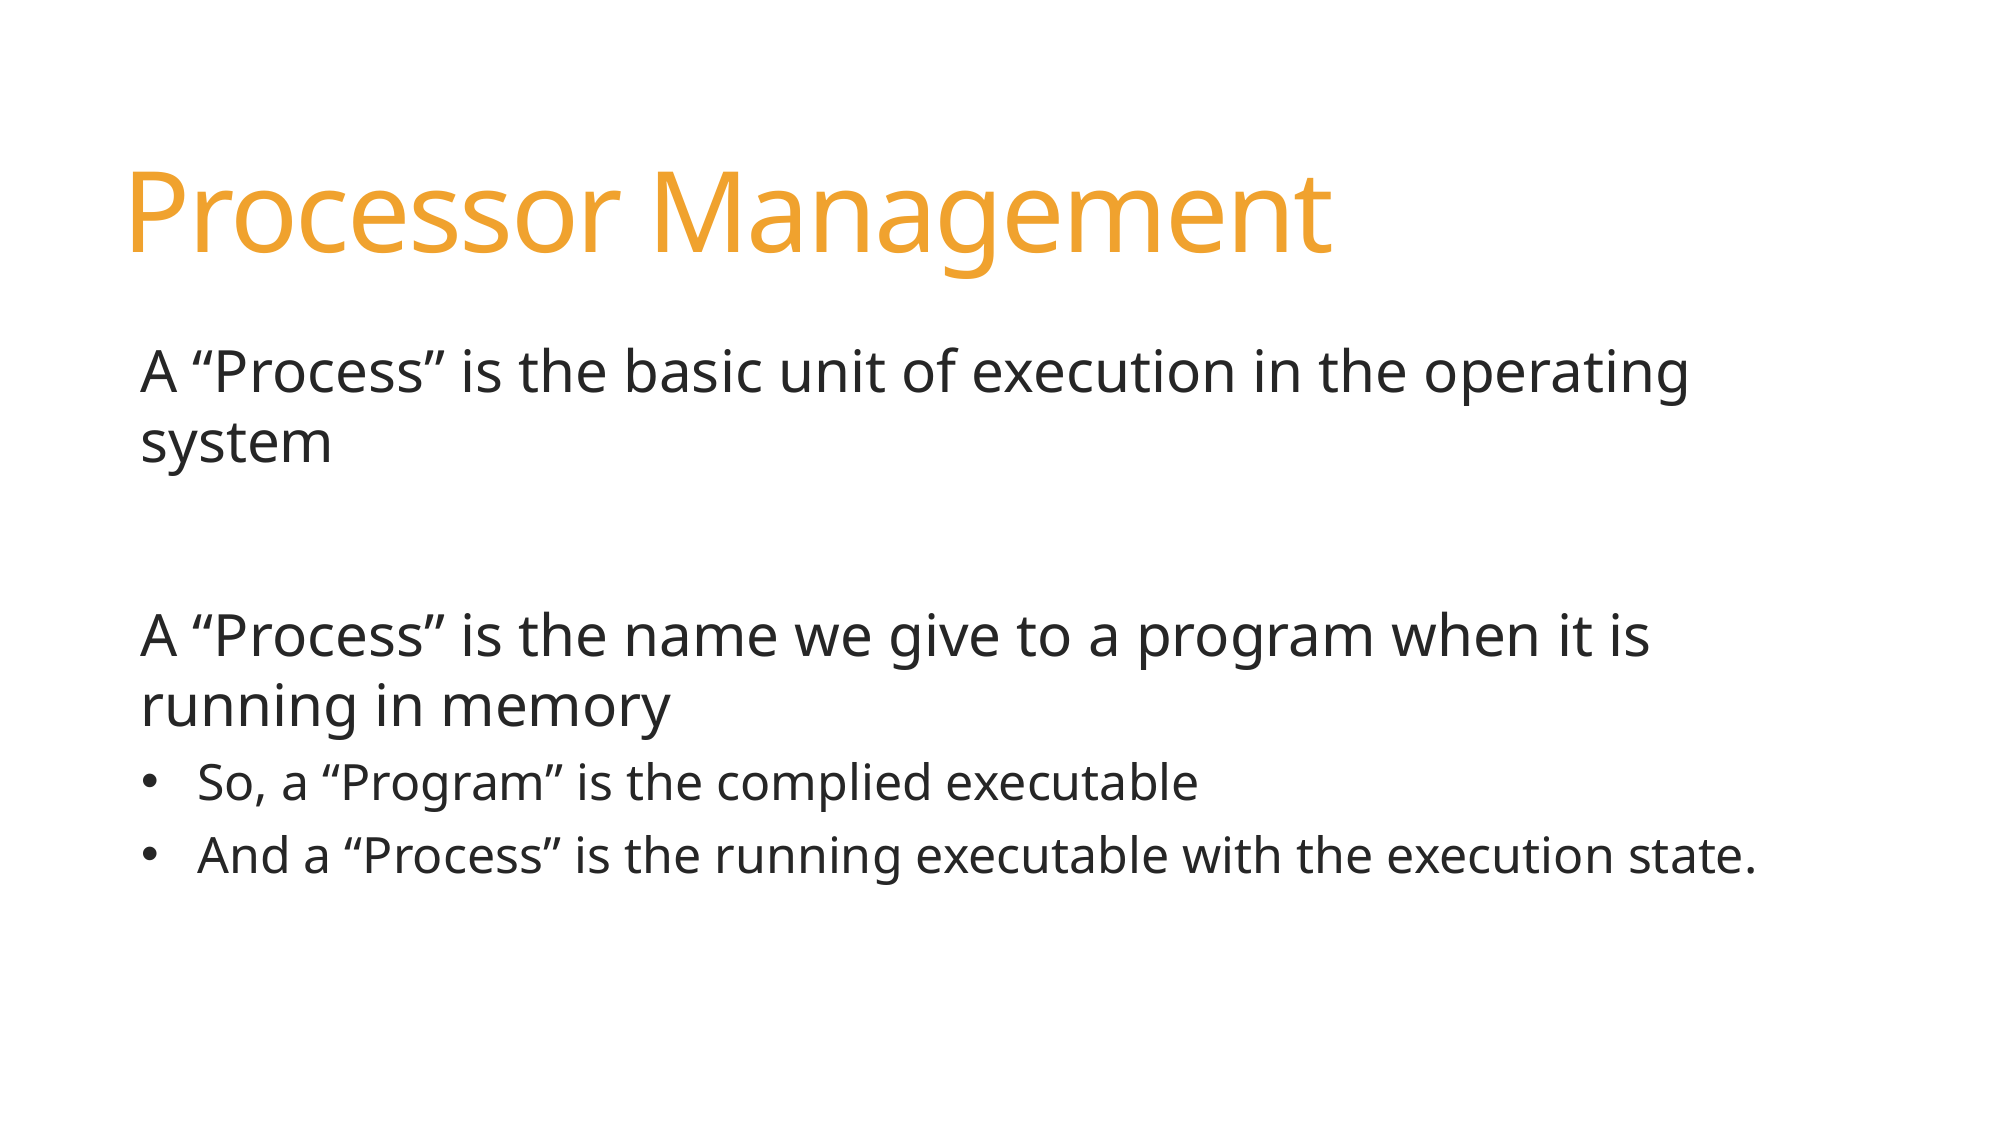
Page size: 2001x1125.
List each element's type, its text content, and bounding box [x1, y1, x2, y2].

title Processor Management [107, 81, 1875, 354]
list A “Process” is the basic unit of execution in the operating system A “Process” is the name we give to a program when it is running in memory So, a “Program” is the complied executable And a “Process” is the running executable with the execution state. [125, 326, 1804, 994]
